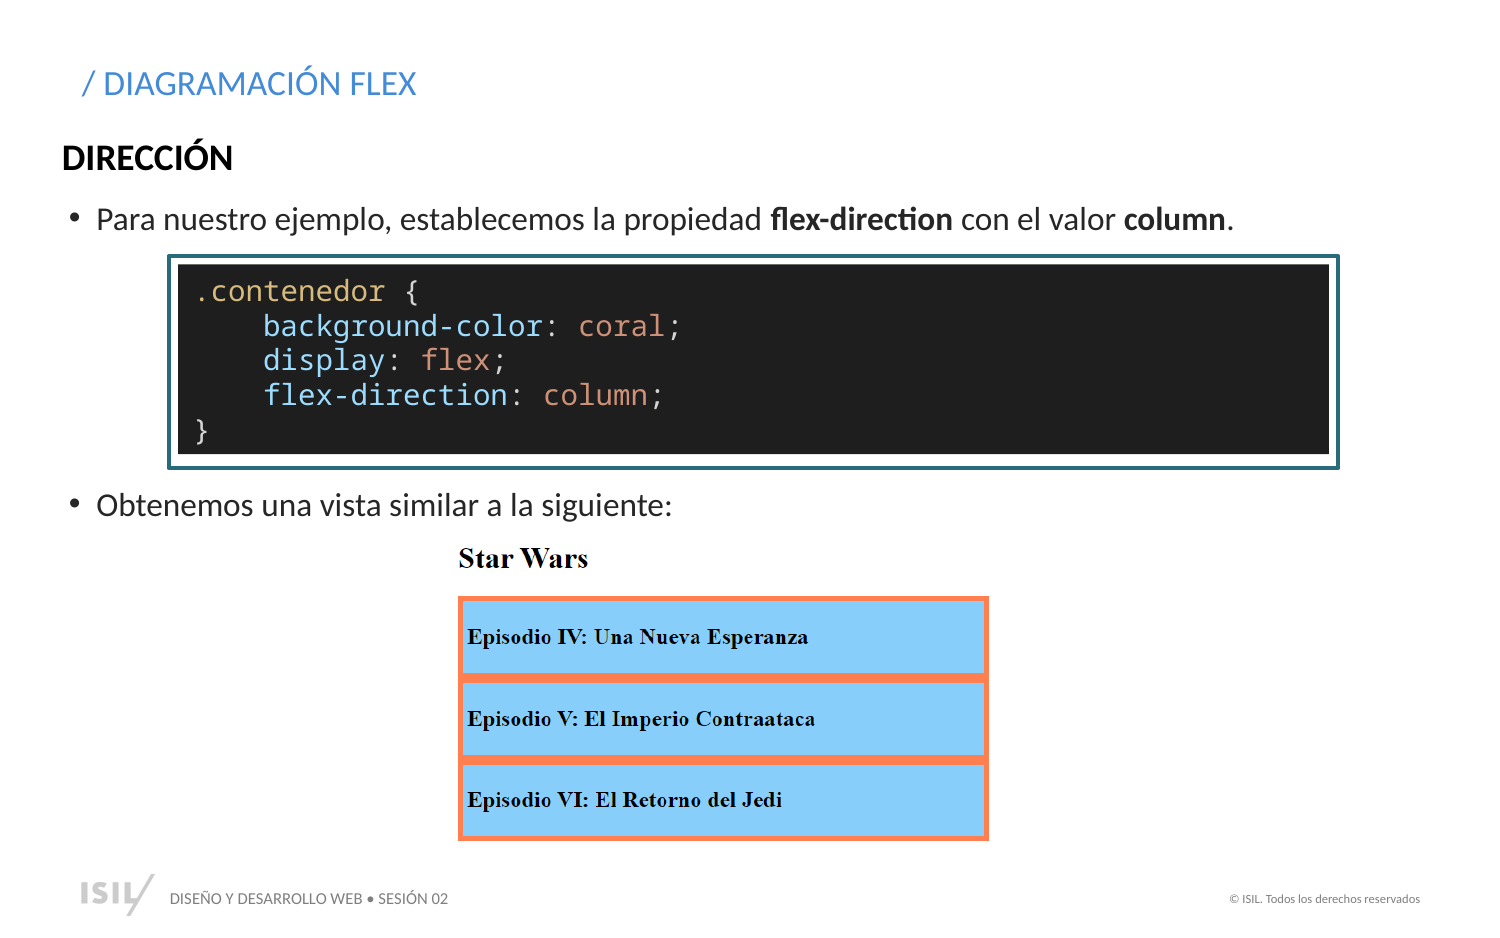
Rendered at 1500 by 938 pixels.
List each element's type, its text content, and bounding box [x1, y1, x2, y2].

text_box / DIAGRAMACIÓN FLEX [66, 52, 1249, 111]
text_box DIRECCIÓN [46, 125, 952, 186]
text_box Para nuestro ejemplo, establecemos la propiedad flex-direction con el valor column. [66, 197, 1312, 238]
text_box Obtenemos una vista similar a la siguiente: [66, 483, 1312, 524]
text_box .contenedor { background-color: coral; display: flex; flex-direction: column; } [178, 264, 1329, 455]
text_box [168, 256, 1339, 468]
picture [450, 538, 995, 867]
